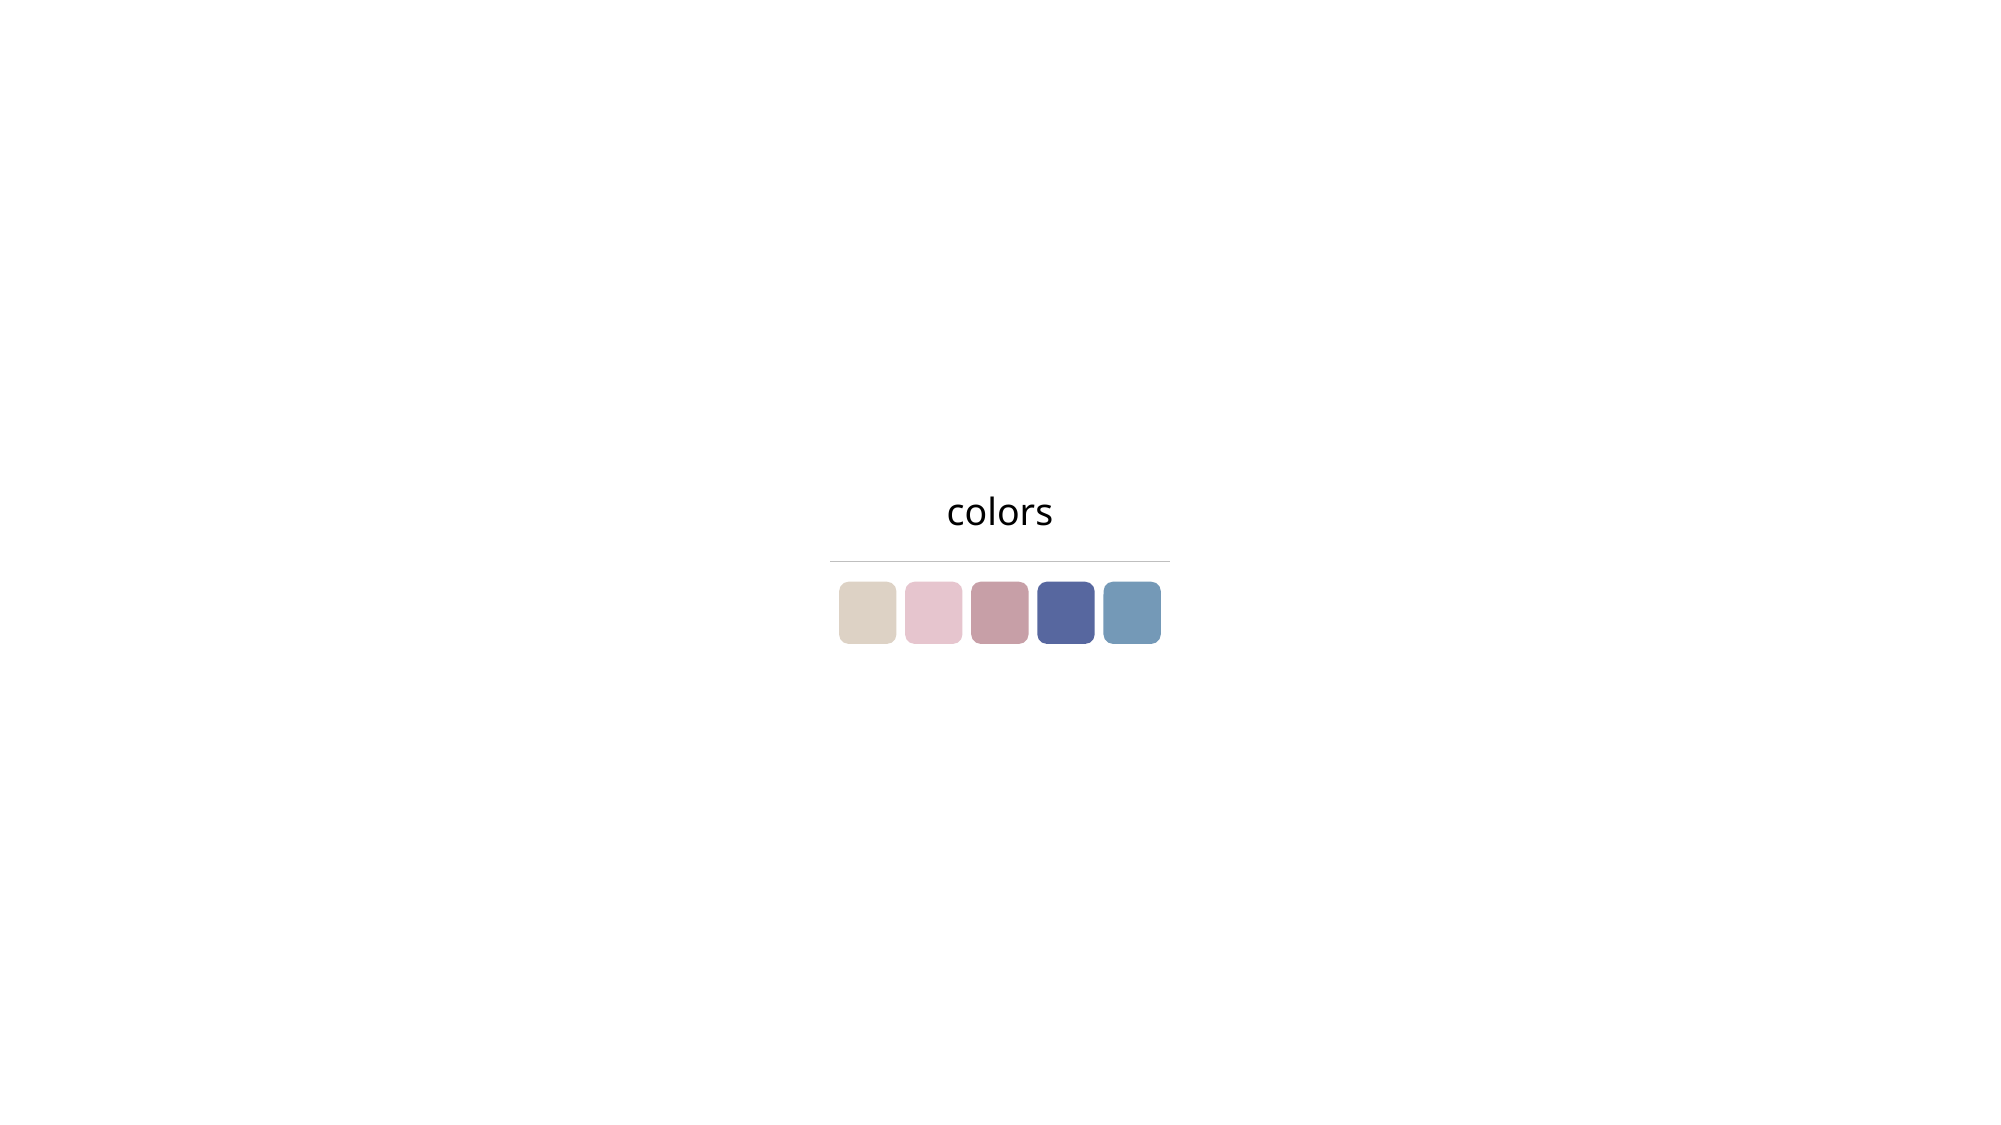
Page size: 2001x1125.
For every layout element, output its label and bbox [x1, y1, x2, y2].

text_box [788, 480, 1212, 644]
